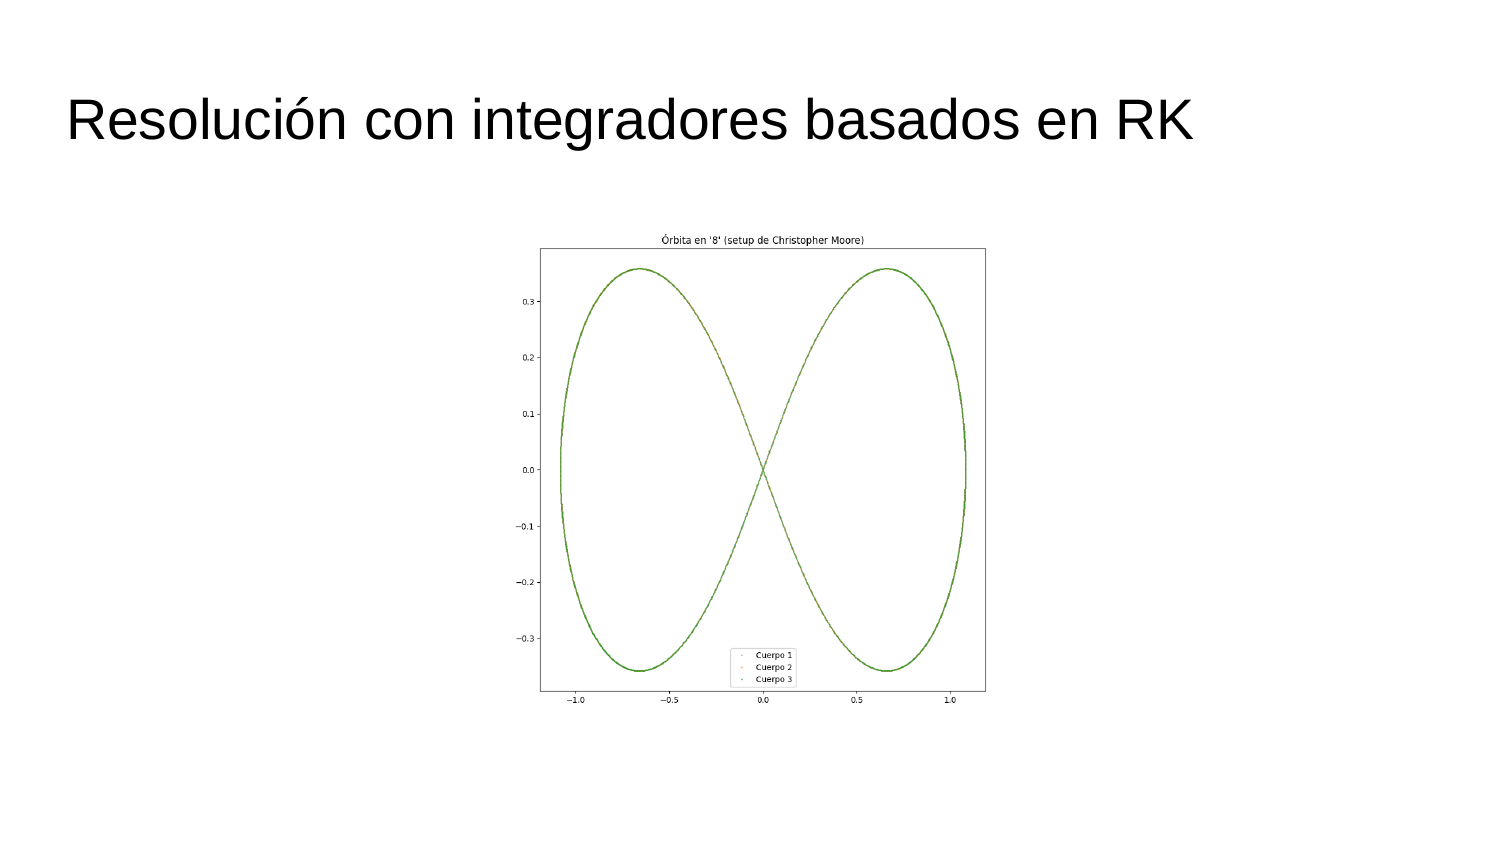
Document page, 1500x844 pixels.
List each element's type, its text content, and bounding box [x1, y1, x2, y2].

picture [509, 228, 991, 711]
title Resolución con integradores basados en RK [51, 72, 1449, 167]
